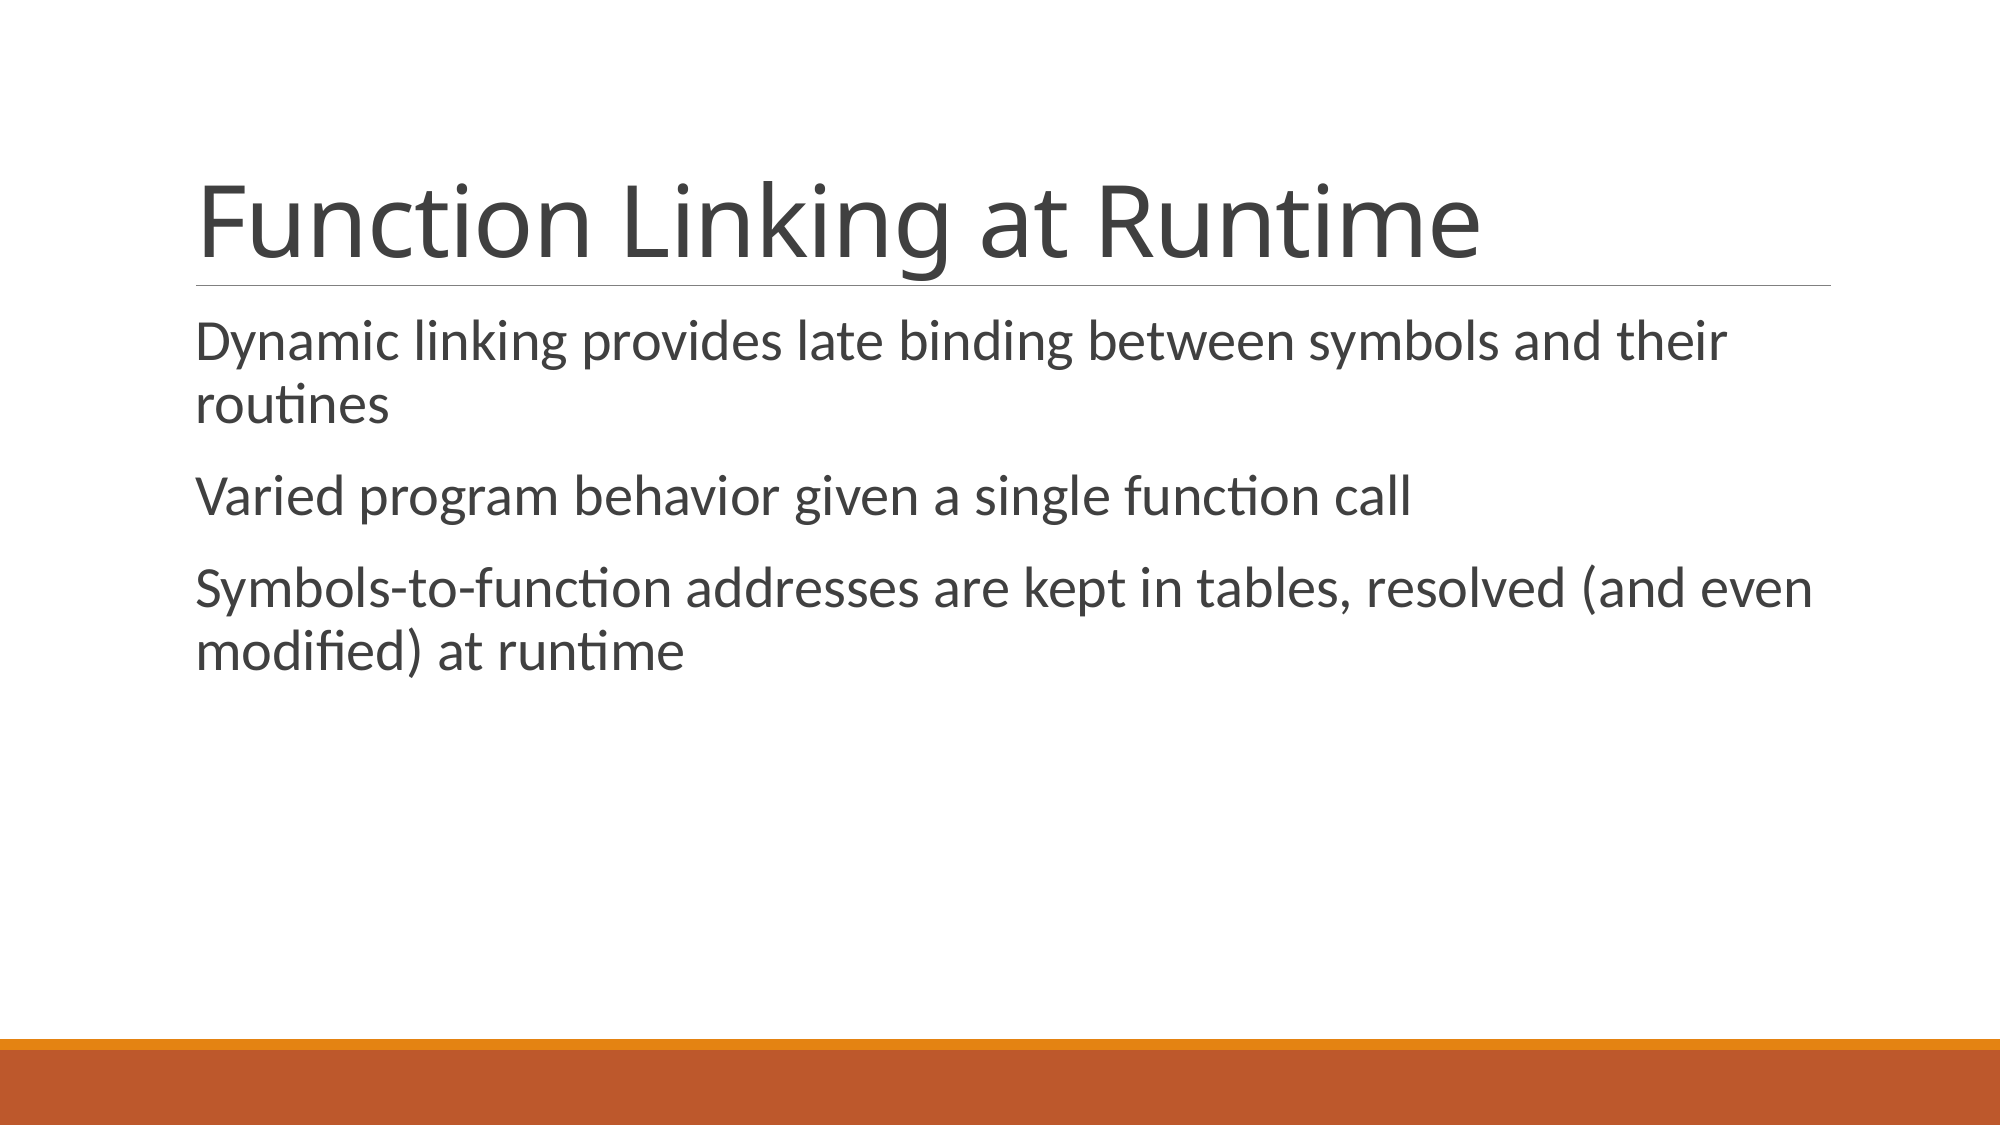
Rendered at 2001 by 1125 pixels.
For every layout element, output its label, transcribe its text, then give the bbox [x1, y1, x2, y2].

list Dynamic linking provides late binding between symbols and their routines Varied program behavior given a single function call Symbols-to-function addresses are kept in tables, resolved (and even modified) at runtime [180, 302, 1830, 963]
title Function Linking at Runtime [180, 47, 1830, 285]
